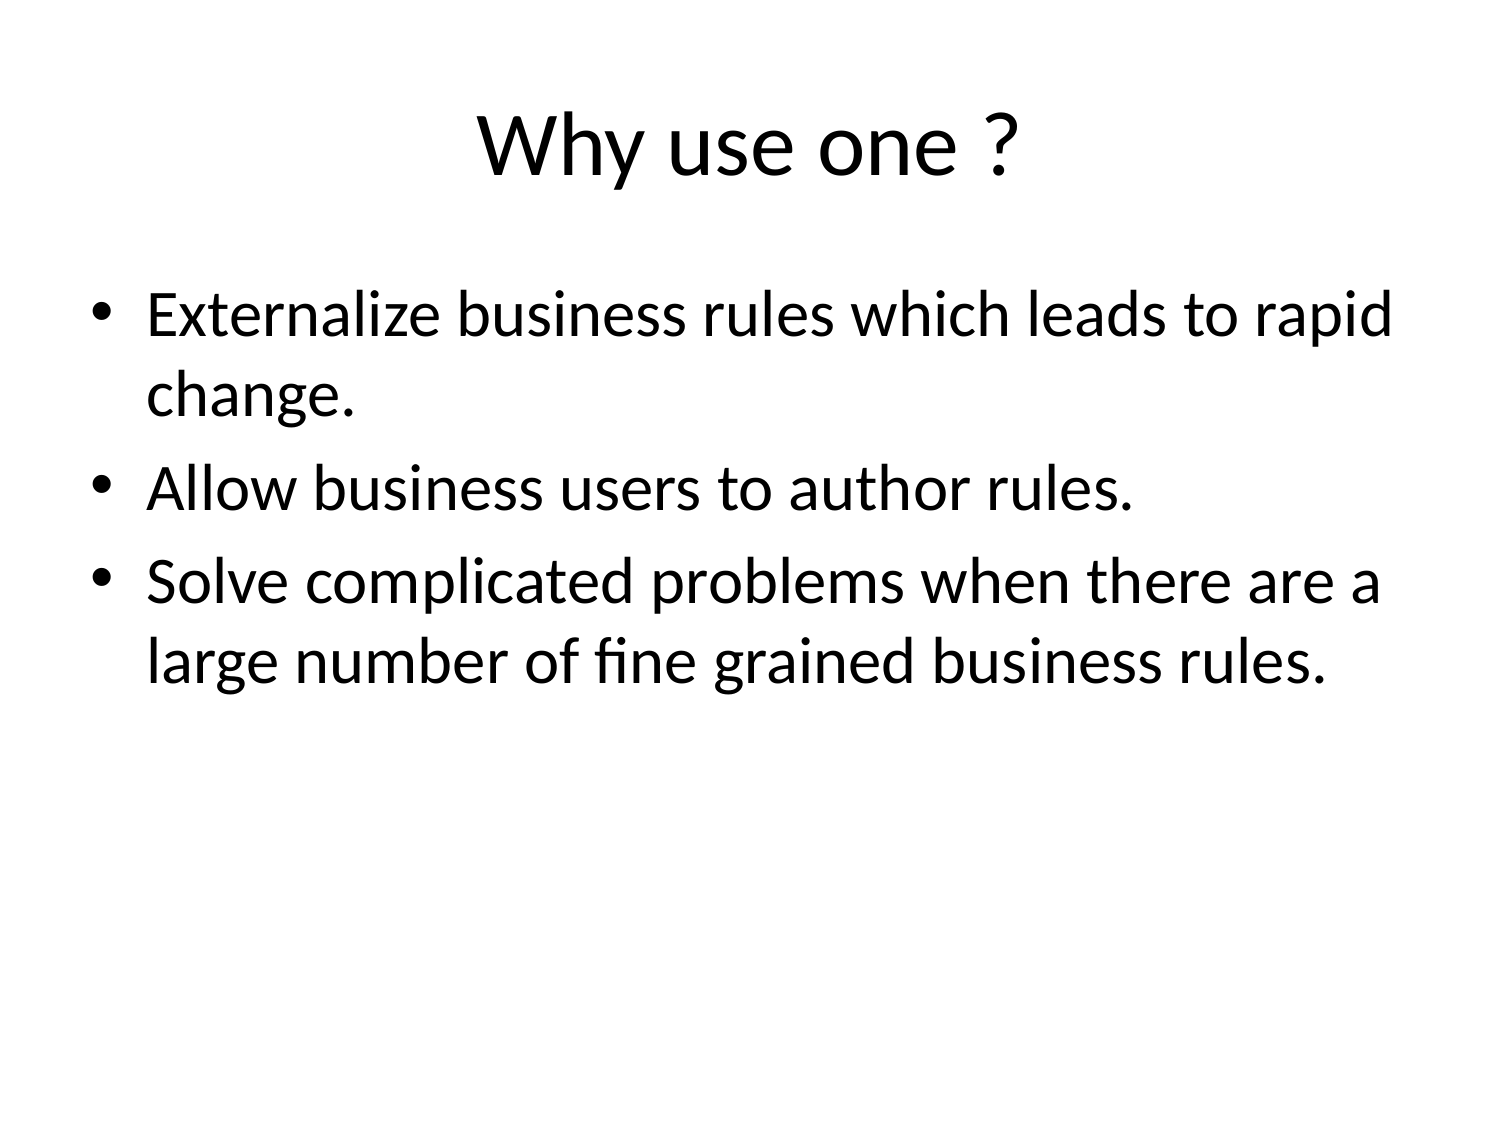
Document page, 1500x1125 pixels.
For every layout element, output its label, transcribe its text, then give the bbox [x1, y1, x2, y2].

list Externalize business rules which leads to rapid change. Allow business users to author rules. Solve complicated problems when there are a large number of fine grained business rules. [75, 262, 1425, 1005]
title Why use one ? [75, 45, 1425, 233]
